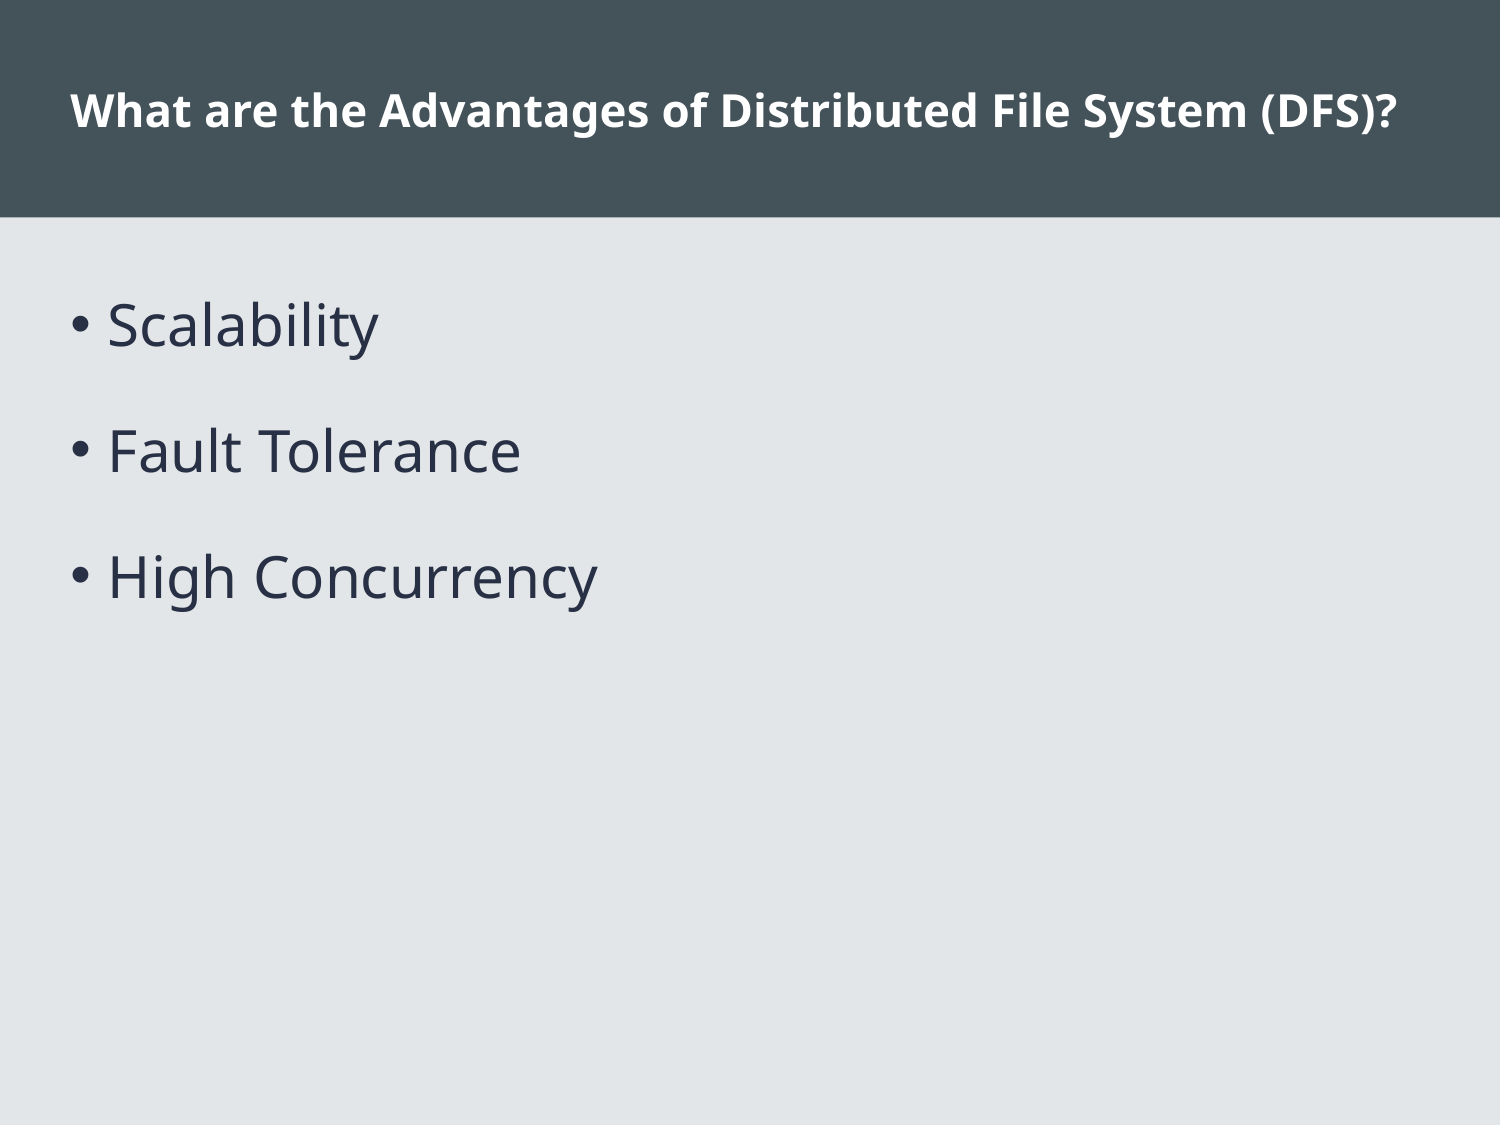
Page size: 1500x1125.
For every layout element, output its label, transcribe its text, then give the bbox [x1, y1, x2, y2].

list Scalability Fault Tolerance High Concurrency [55, 245, 1432, 1067]
title What are the Advantages of Distributed File System (DFS)? [55, 0, 1432, 218]
